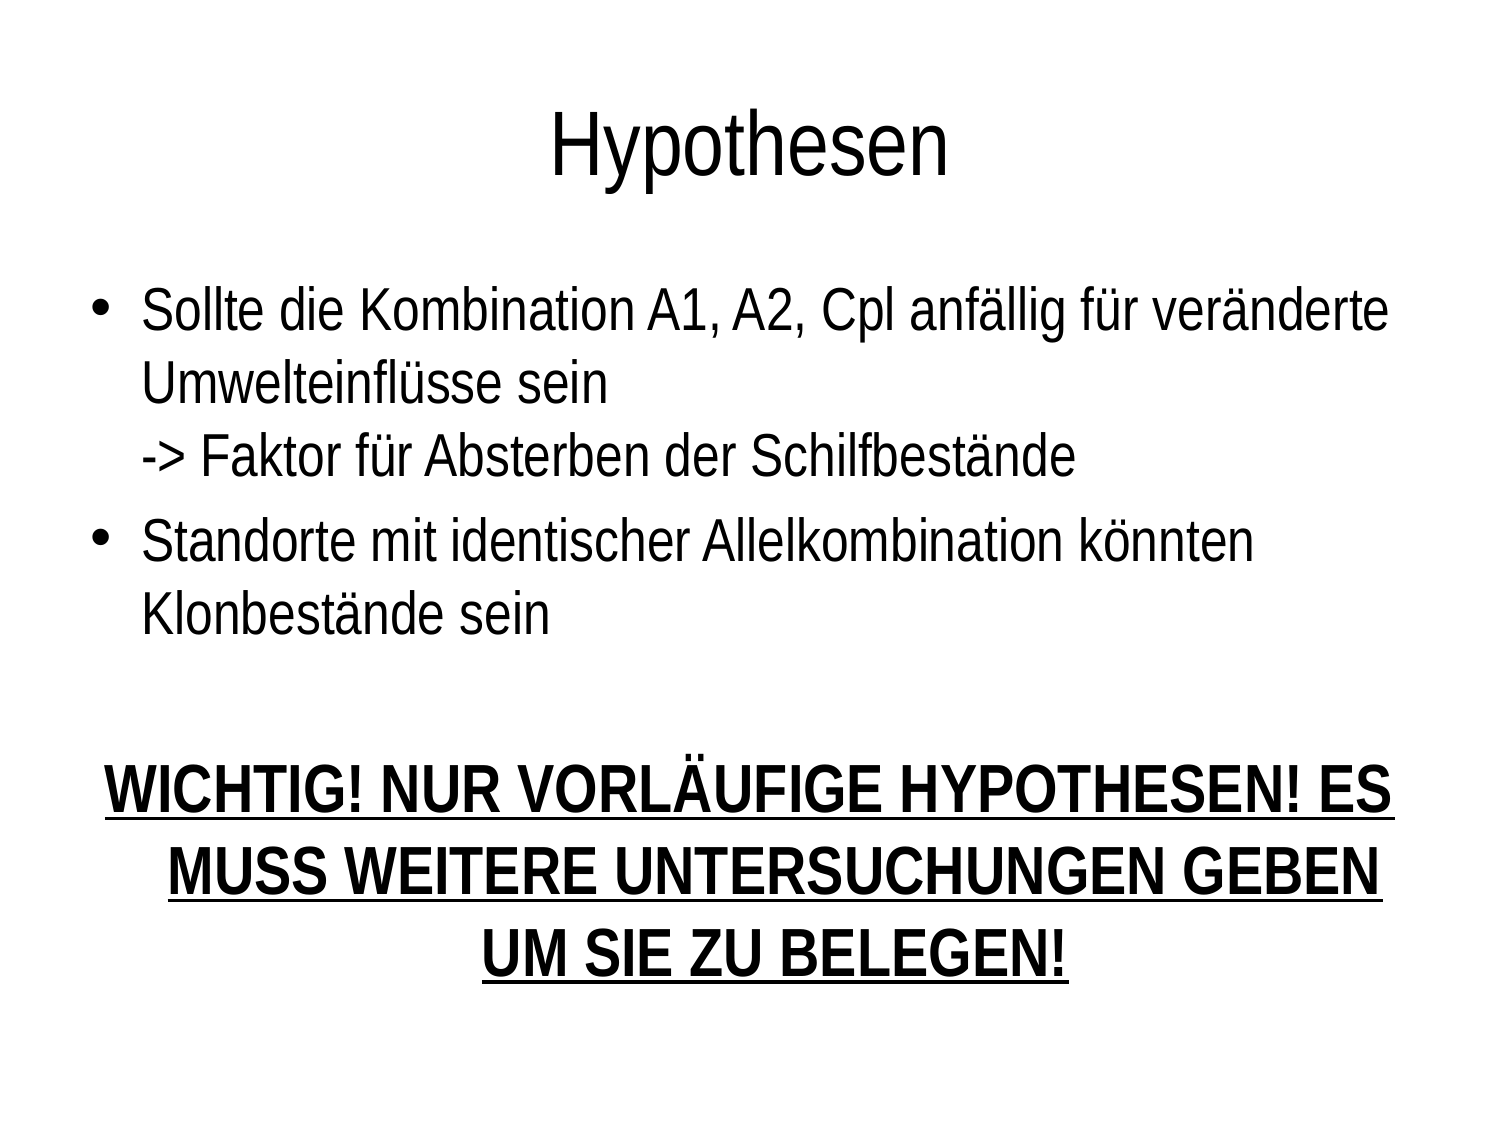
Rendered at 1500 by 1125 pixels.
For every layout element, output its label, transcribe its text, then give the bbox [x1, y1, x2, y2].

title Hypothesen [75, 45, 1425, 233]
list Sollte die Kombination A1, A2, Cpl anfällig für veränderte Umwelteinflüsse sein -> Faktor für Absterben der Schilfbestände Standorte mit identischer Allelkombination könnten Klonbestände sein WICHTIG! NUR VORLÄUFIGE HYPOTHESEN! ES MUSS WEITERE UNTERSUCHUNGEN GEBEN UM SIE ZU BELEGEN! [75, 262, 1425, 1005]
